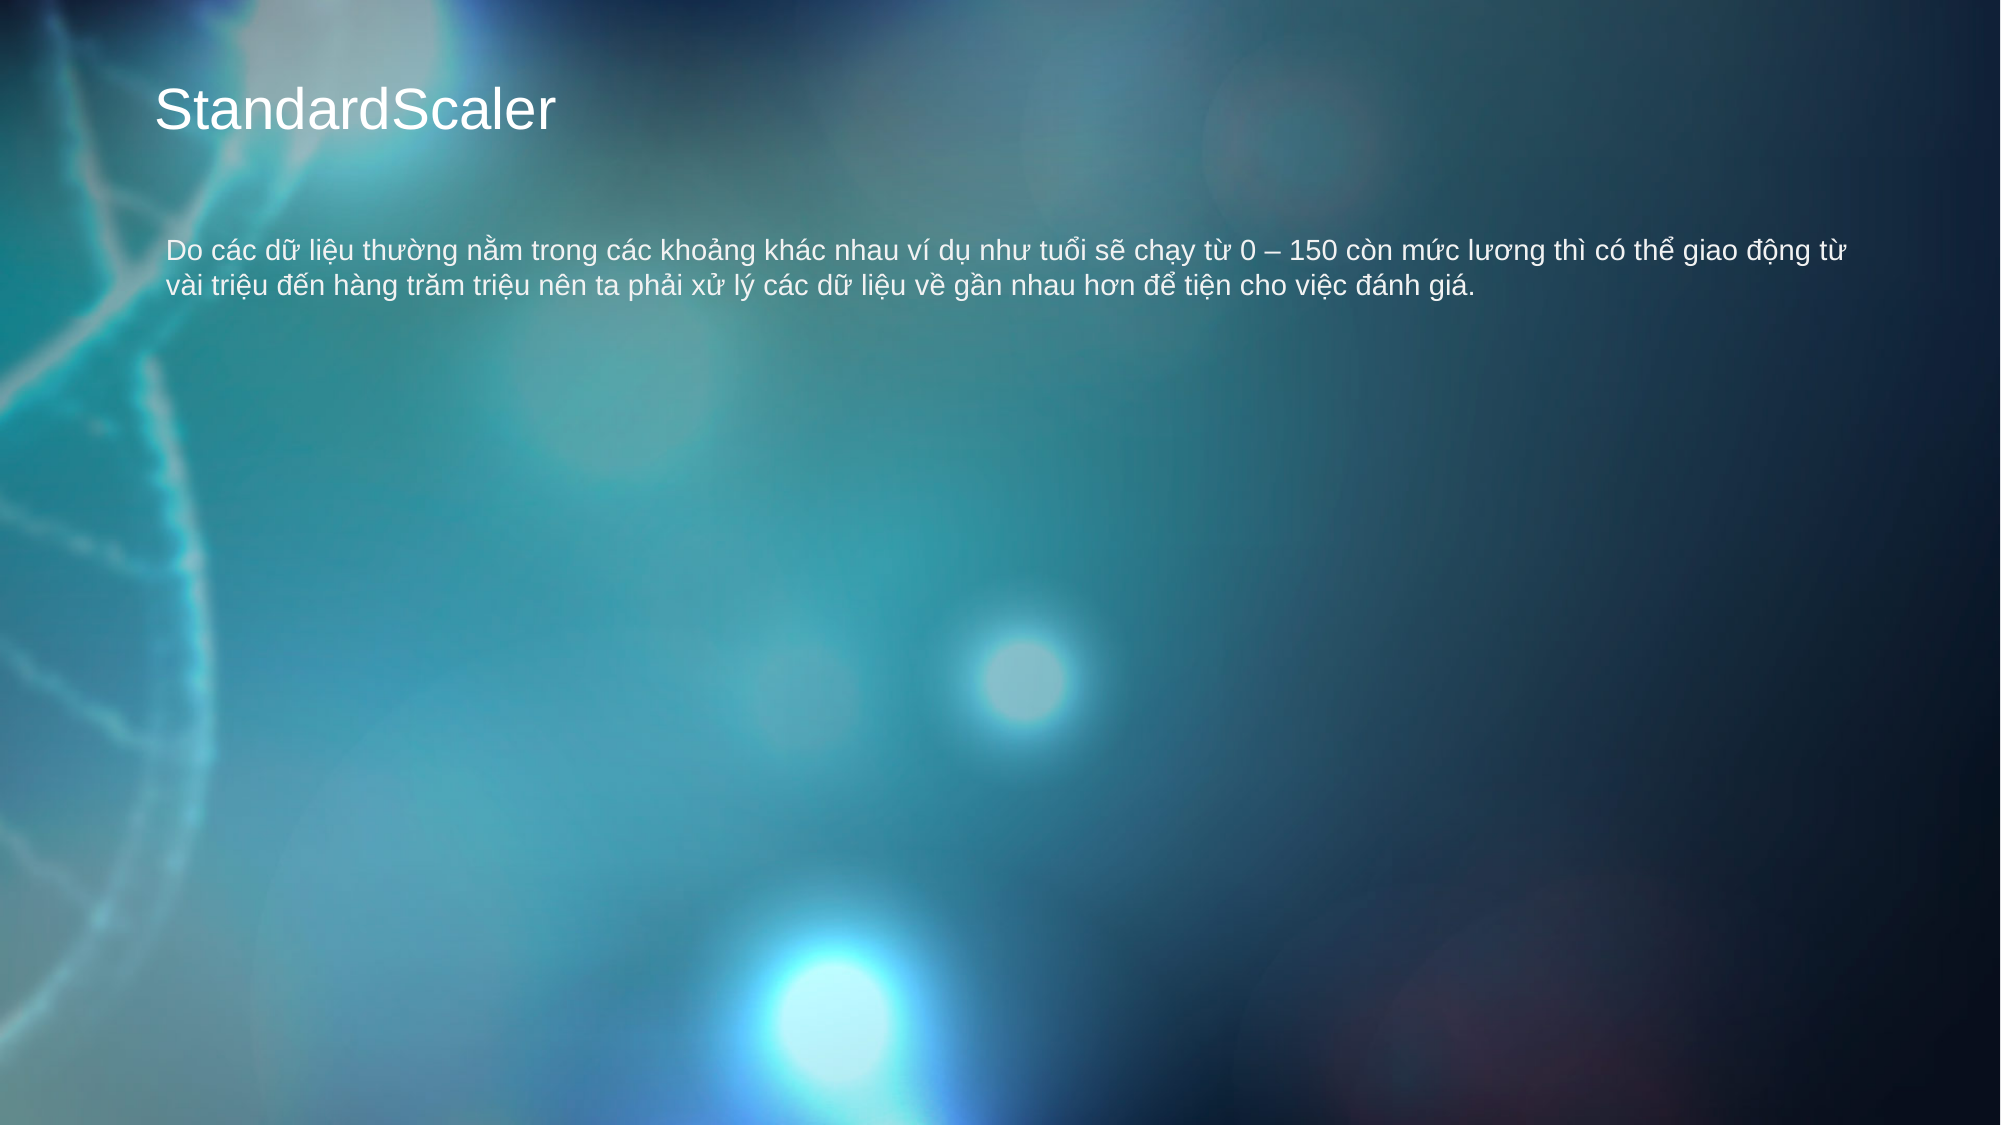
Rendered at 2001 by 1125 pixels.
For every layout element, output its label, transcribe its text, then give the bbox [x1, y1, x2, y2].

text_box StandardScaler [140, 63, 733, 149]
picture [0, 0, 2001, 1125]
text_box Do các dữ liệu thường nằm trong các khoảng khác nhau ví dụ như tuổi sẽ chạy từ 0 – 150 còn mức lương thì có thể giao động từ vài triệu đến hàng trăm triệu nên ta phải xử lý các dữ liệu về gần nhau hơn để tiện cho việc đánh giá. [151, 223, 1907, 309]
